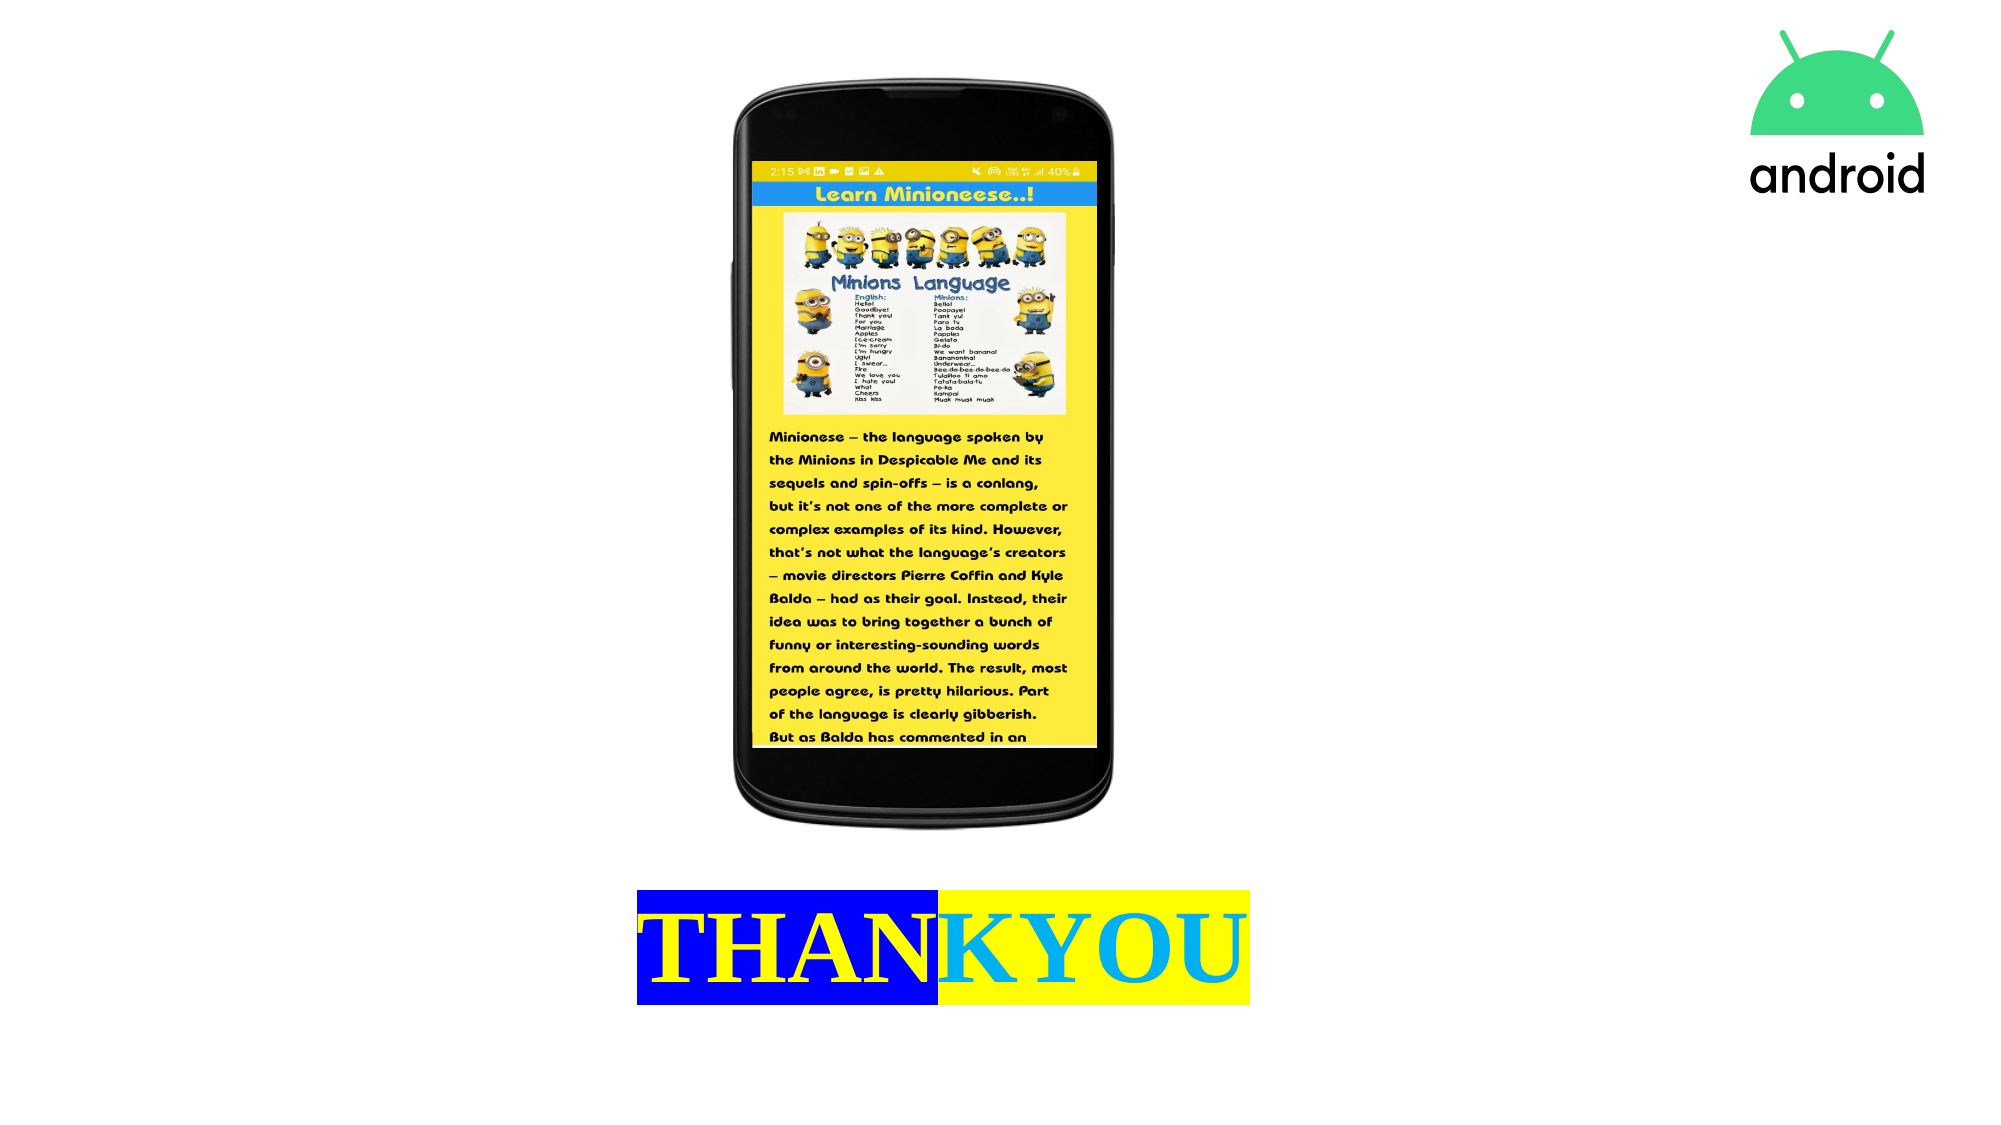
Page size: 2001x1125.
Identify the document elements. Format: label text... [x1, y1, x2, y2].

title THANKYOU [81, 840, 1807, 1058]
picture [1674, 2, 2000, 221]
picture [478, 2, 1369, 905]
